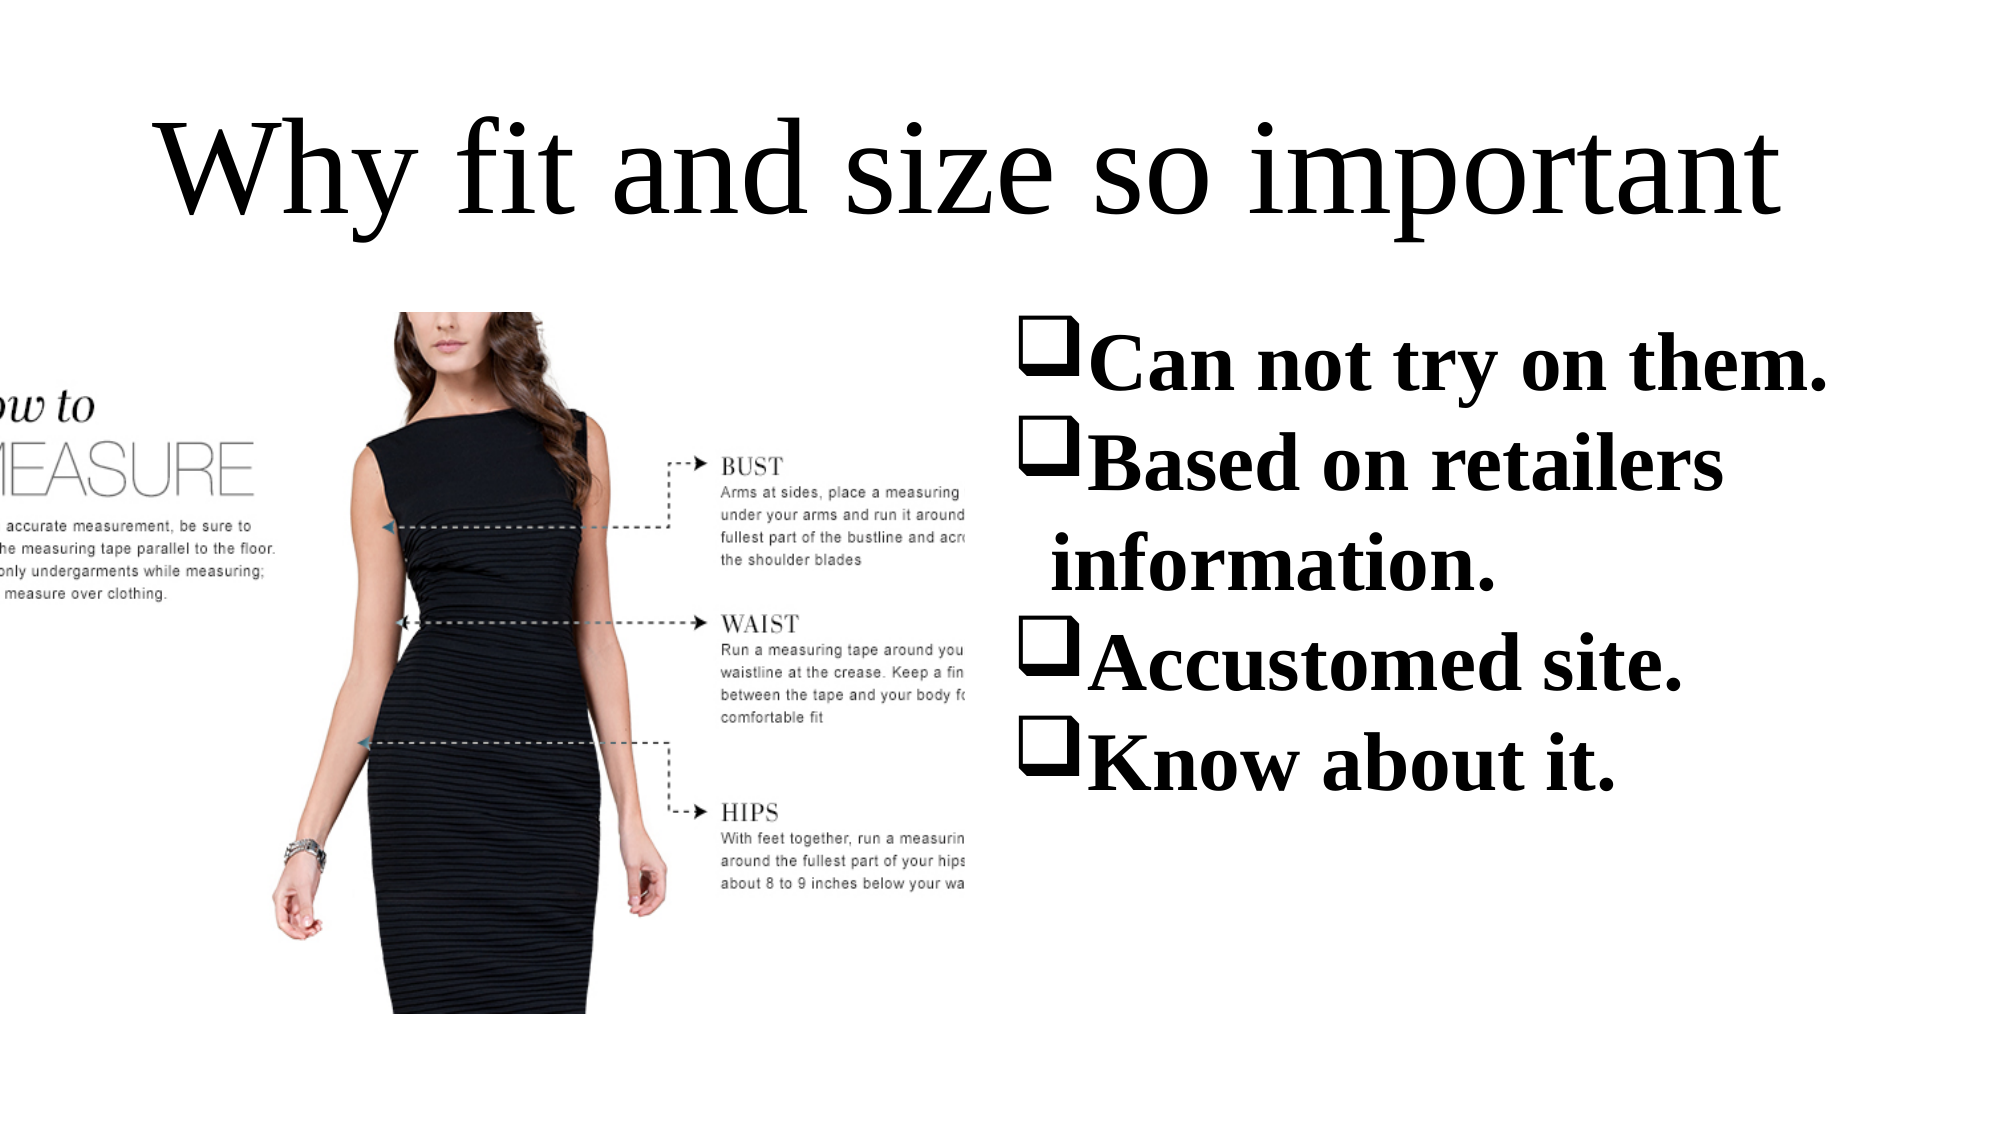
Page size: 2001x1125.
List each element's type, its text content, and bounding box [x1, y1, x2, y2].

list Can not try on them. Based on retailers information. Accustomed site. Know about it. [997, 299, 1863, 1014]
picture [0, 312, 965, 1014]
title Why fit and size so important [137, 59, 1863, 278]
